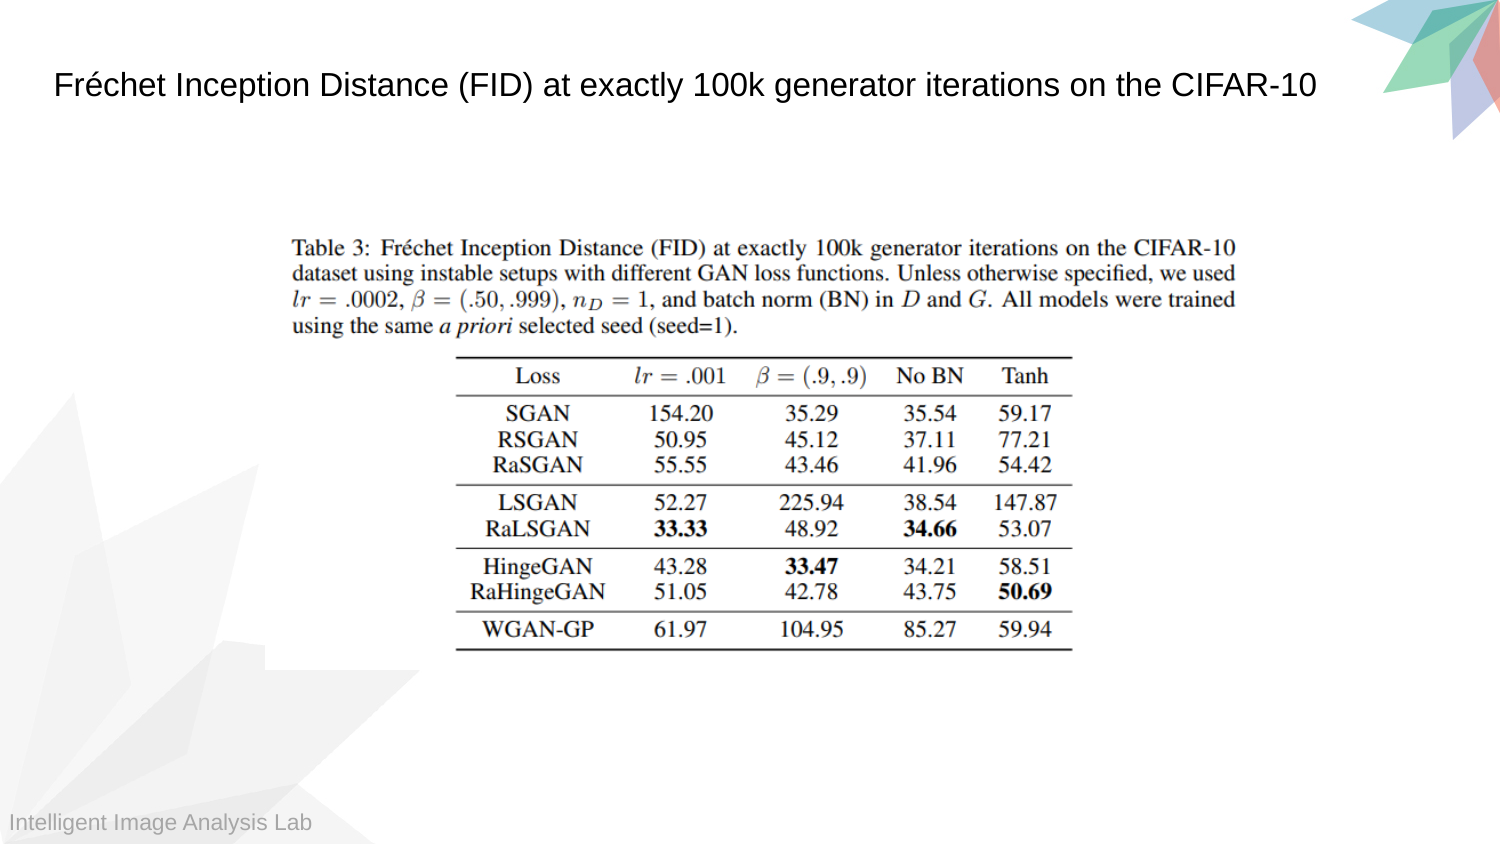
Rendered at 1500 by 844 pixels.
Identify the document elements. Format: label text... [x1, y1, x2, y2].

text_box Fréchet Inception Distance (FID) at exactly 100k generator iterations on the CIFAR-10 [29, 55, 1377, 111]
picture [0, 0, 1500, 844]
